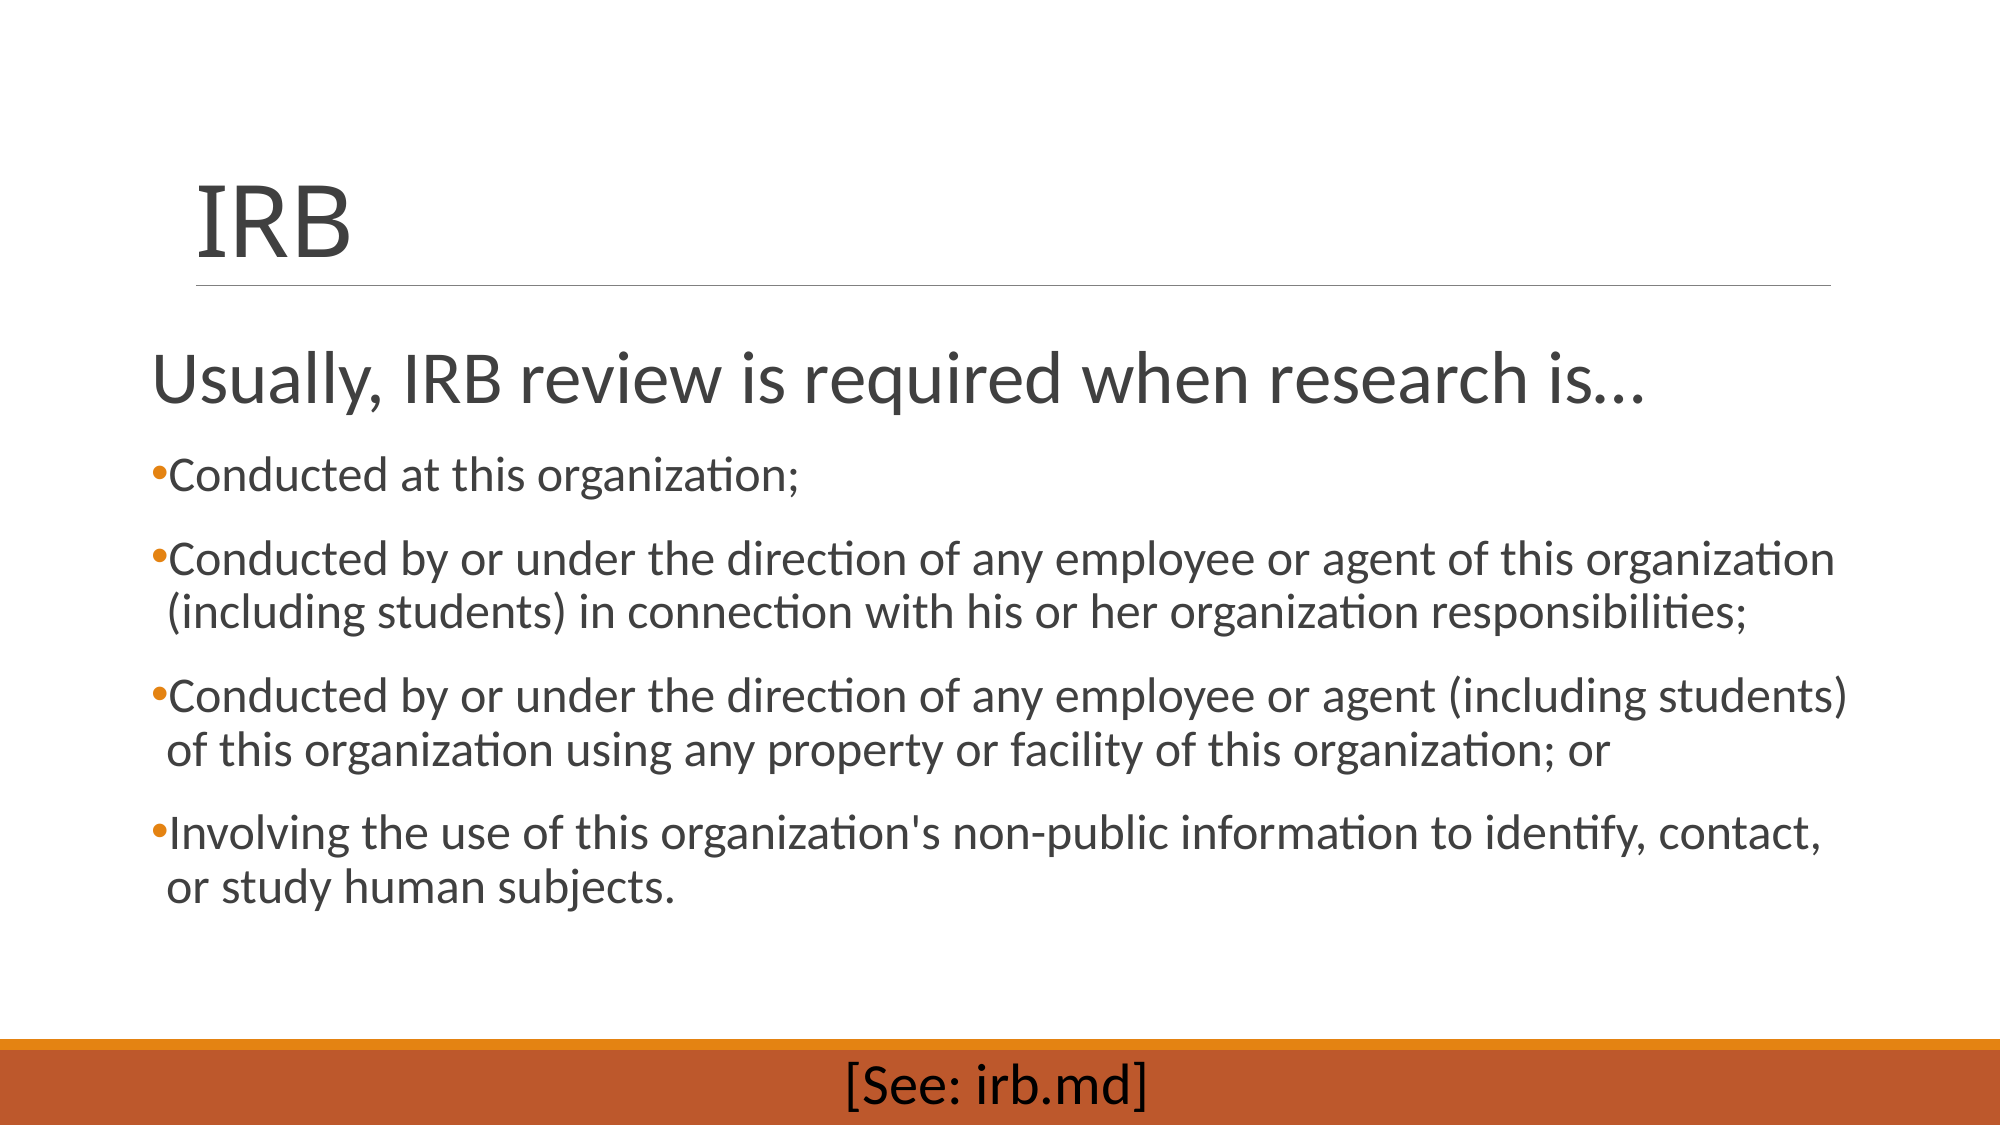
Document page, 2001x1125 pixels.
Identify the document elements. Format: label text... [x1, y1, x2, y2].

list Usually, IRB review is required when research is… Conducted at this organization; Conducted by or under the direction of any employee or agent of this organization (including students) in connection with his or her organization responsibilities; Conducted by or under the direction of any employee or agent (including students) of this organization using any property or facility of this organization; or Involving the use of this organization's non-public information to identify, contact, or study human subjects. [151, 331, 1877, 922]
title IRB [180, 47, 1830, 285]
text_box [See: irb.md] [830, 1039, 1165, 1124]
